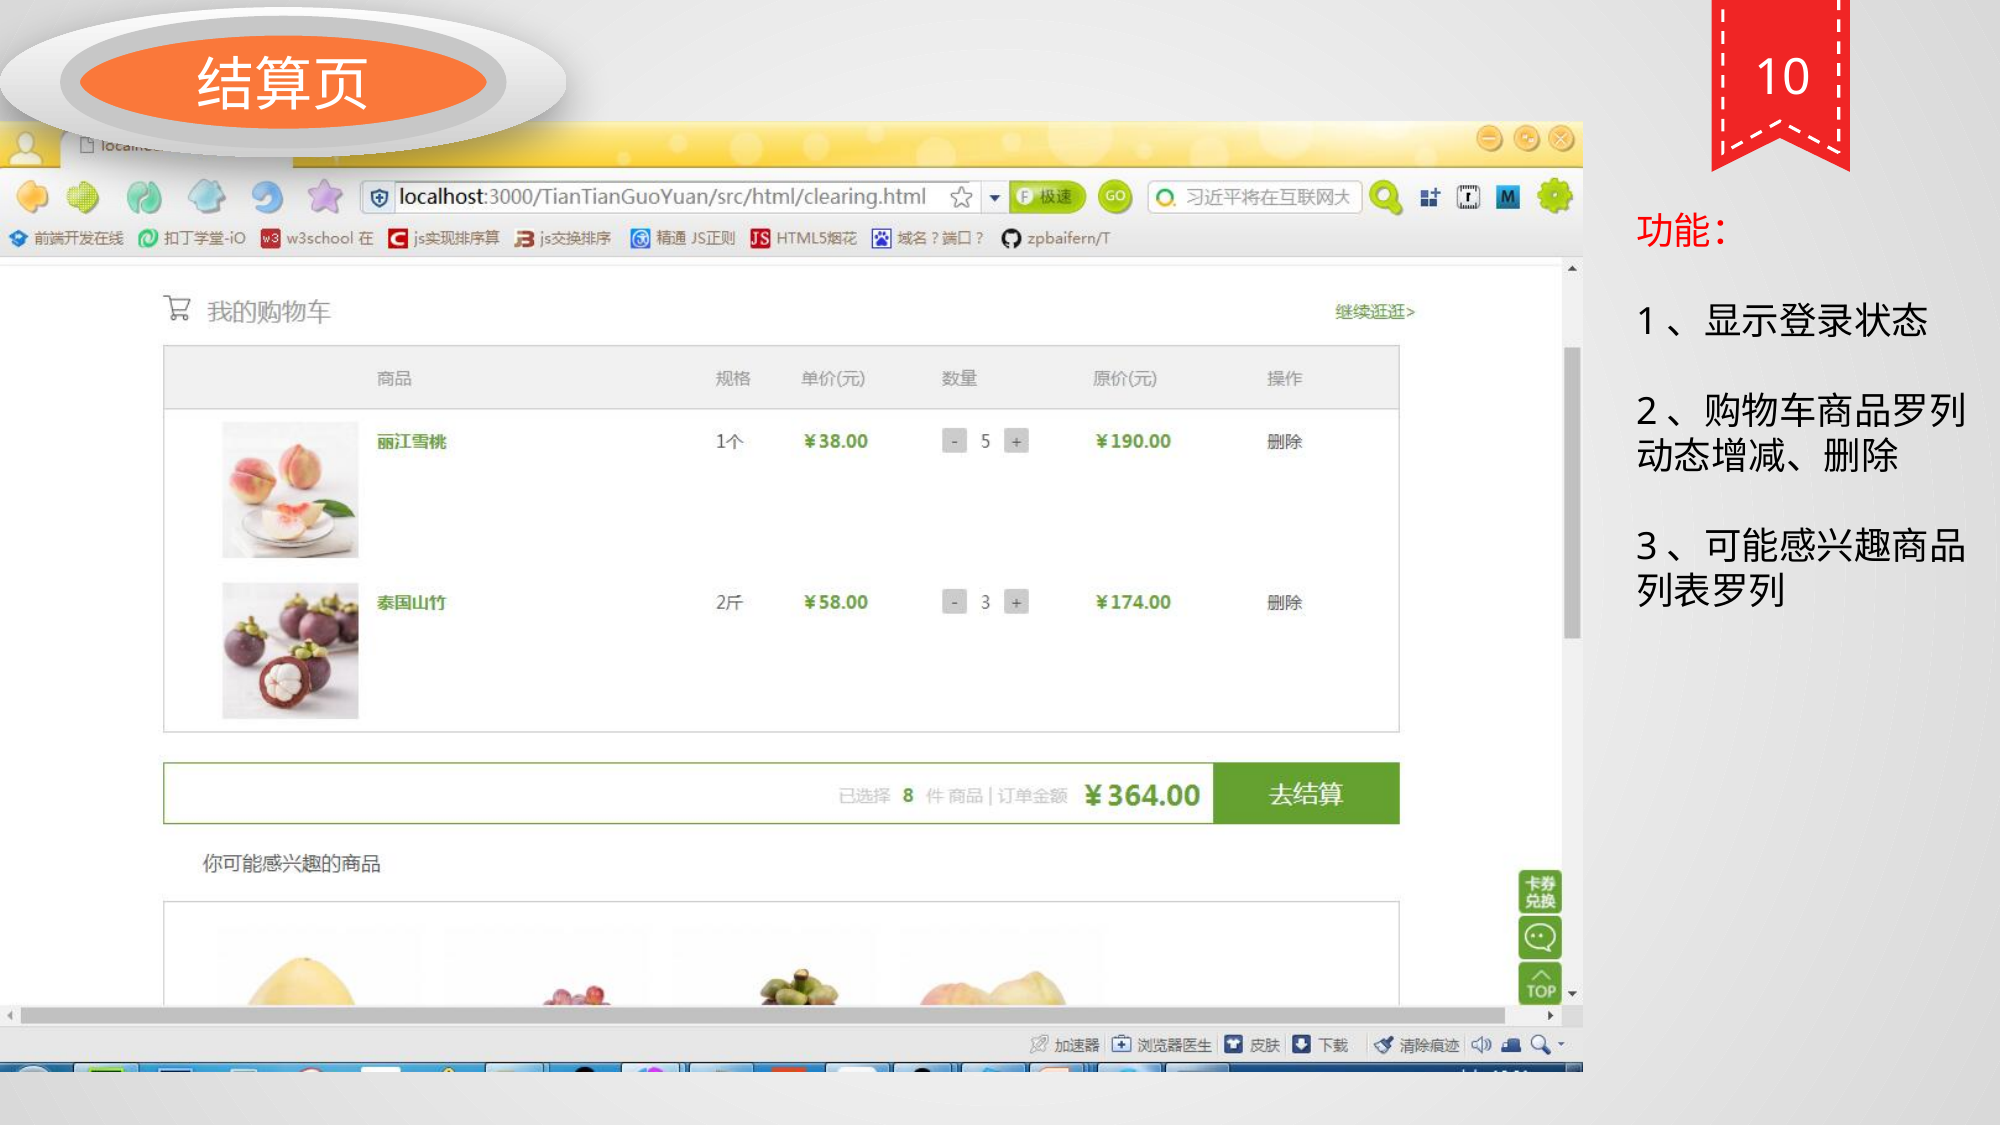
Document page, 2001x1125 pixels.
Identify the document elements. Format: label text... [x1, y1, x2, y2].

picture [0, 121, 1583, 1072]
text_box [0, 7, 567, 158]
text_box 功能： 1、显示登录状态 2、购物车商品罗列 动态增减、删除 3、可能感兴趣商品 列表罗列 [1621, 199, 1982, 620]
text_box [1711, 0, 1850, 172]
